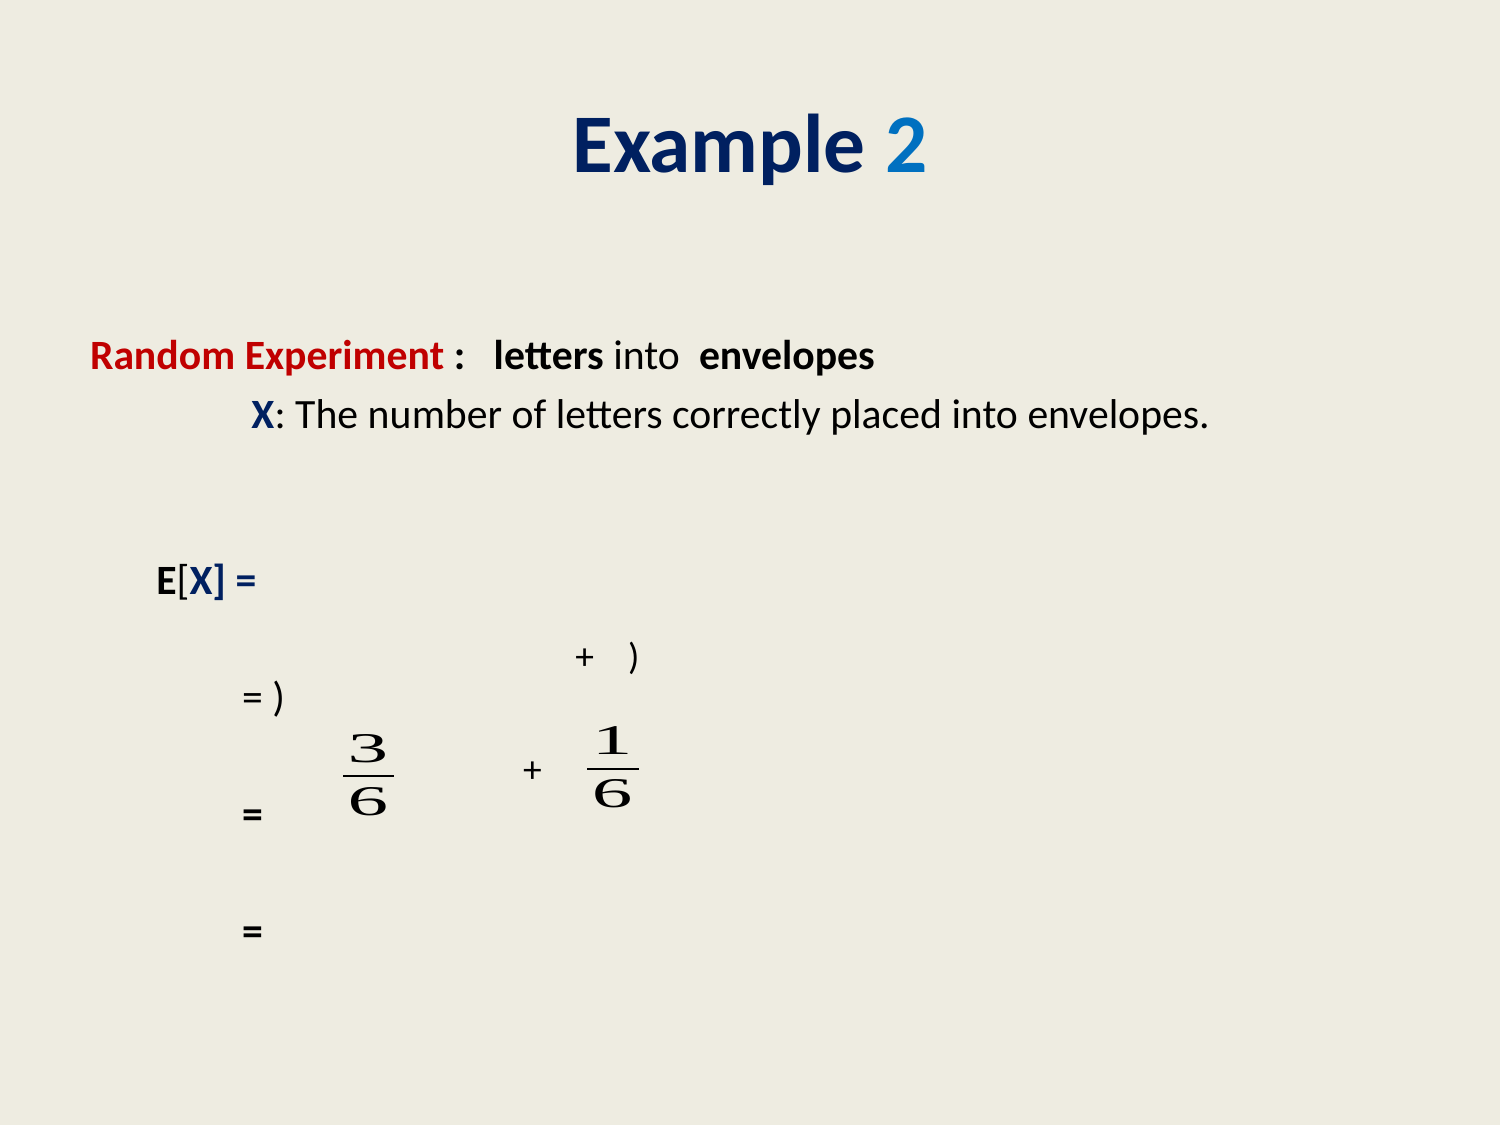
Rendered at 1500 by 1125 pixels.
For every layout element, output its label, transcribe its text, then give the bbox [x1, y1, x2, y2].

title Example 2 [75, 45, 1425, 233]
